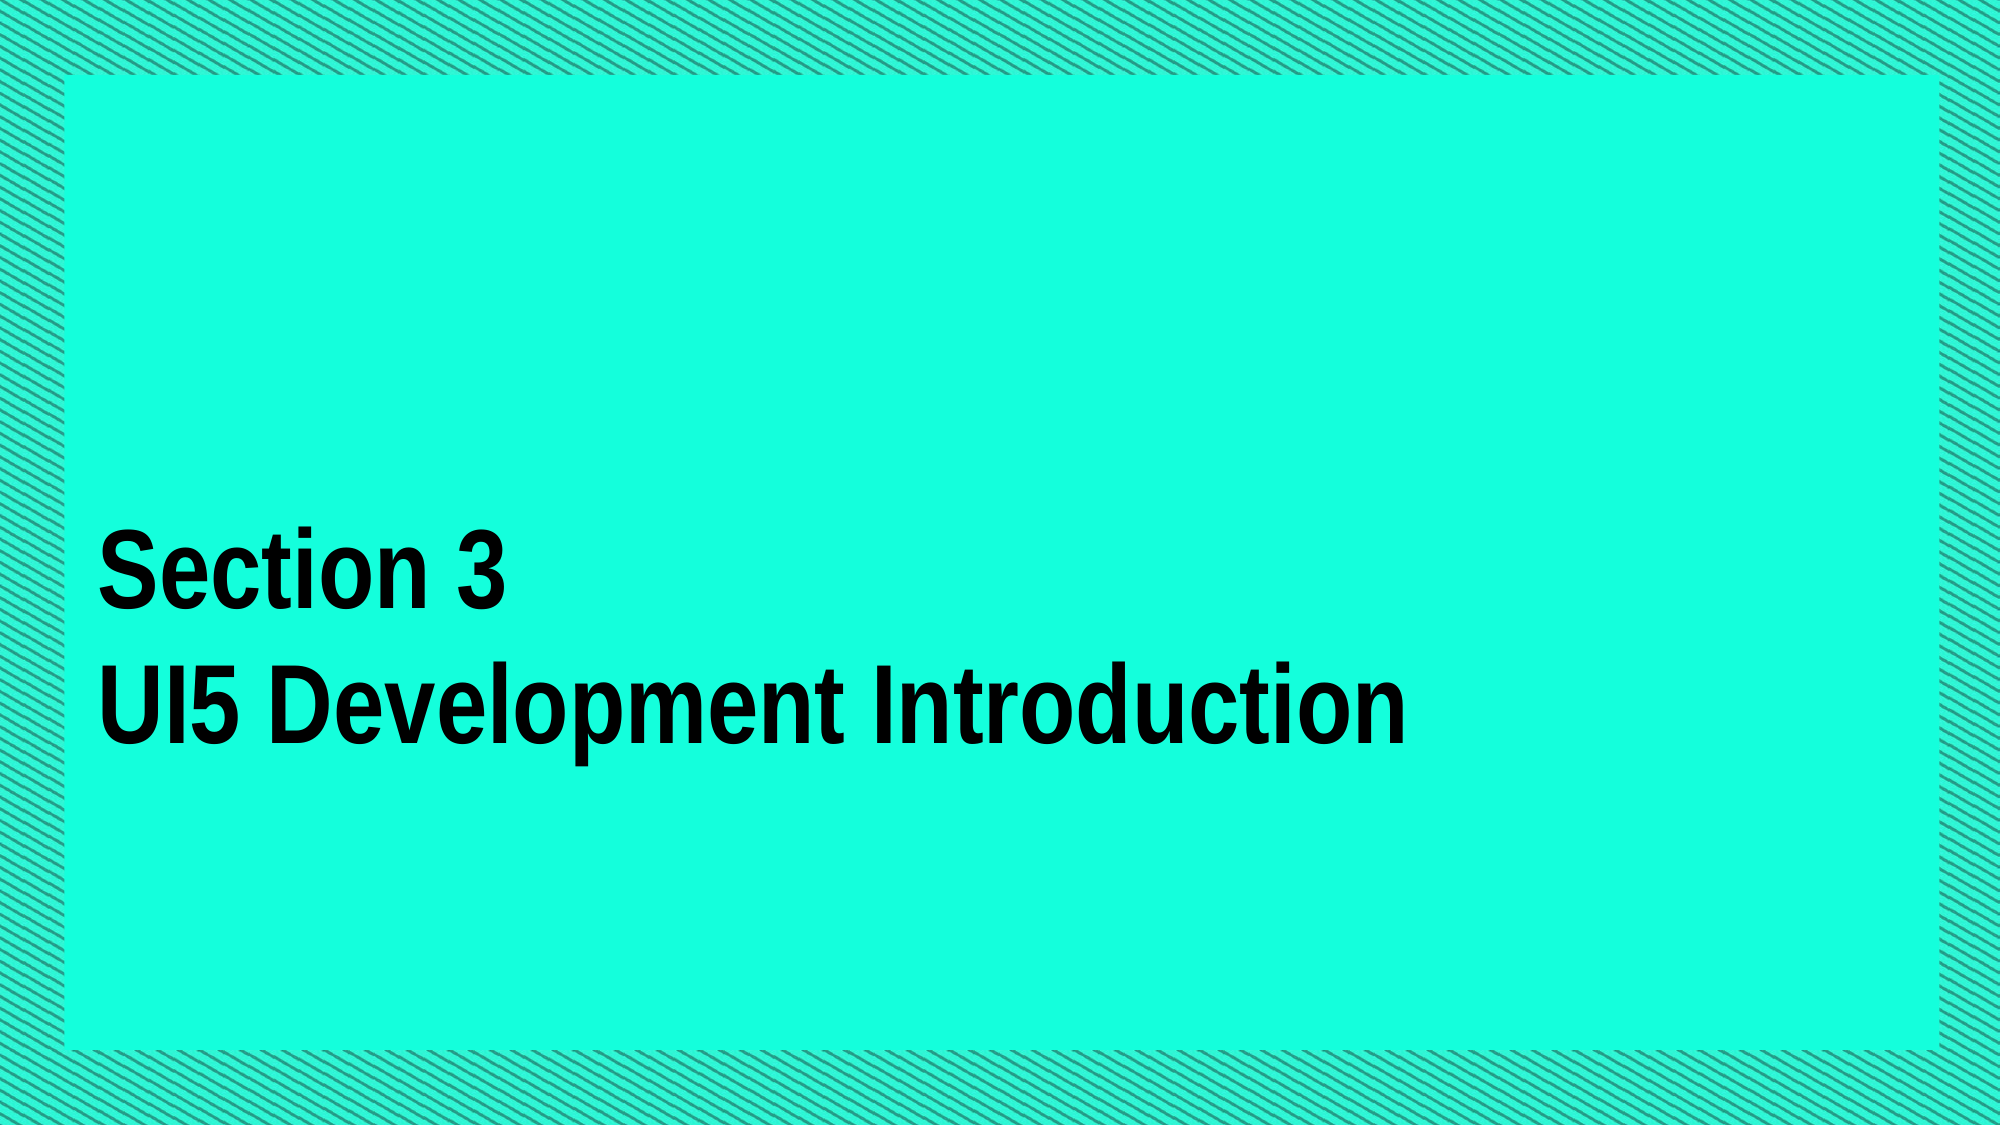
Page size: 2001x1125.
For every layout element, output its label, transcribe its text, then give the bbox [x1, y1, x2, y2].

list Section 3 UI5 Development Introduction [82, 488, 1922, 637]
picture [0, 0, 2000, 1125]
